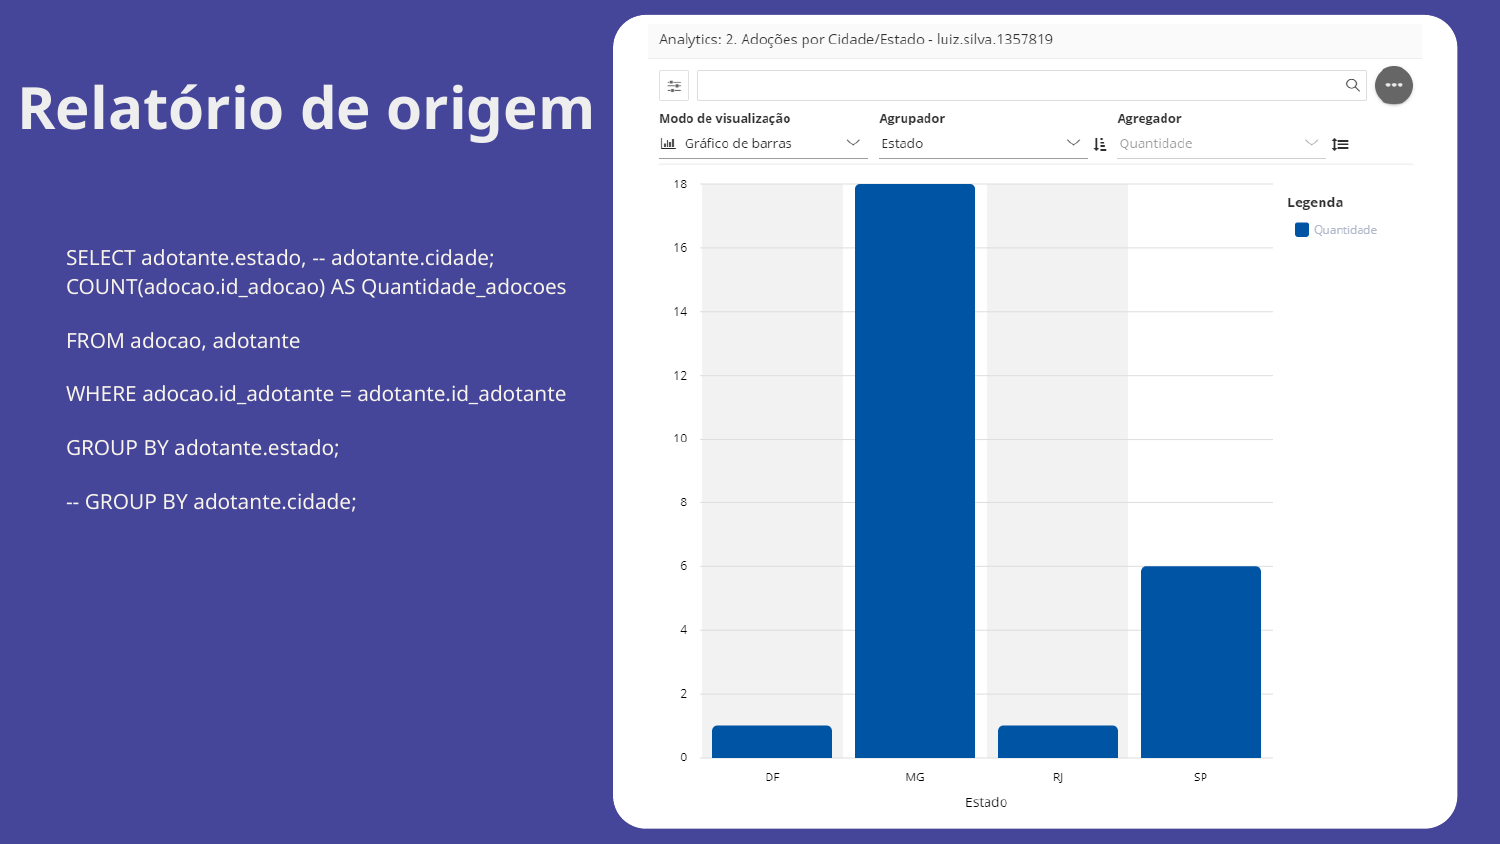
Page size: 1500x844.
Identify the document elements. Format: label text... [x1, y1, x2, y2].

title Relatório de origem [0, 55, 613, 227]
list SELECT adotante.estado, -- adotante.cidade; COUNT(adocao.id_adocao) AS Quantidade_adocoes FROM adocao, adotante WHERE adocao.id_adotante = adotante.id_adotante GROUP BY adotante.estado; -- GROUP BY adotante.cidade; [51, 226, 599, 731]
picture [648, 24, 1422, 819]
text_box [613, 14, 1458, 829]
